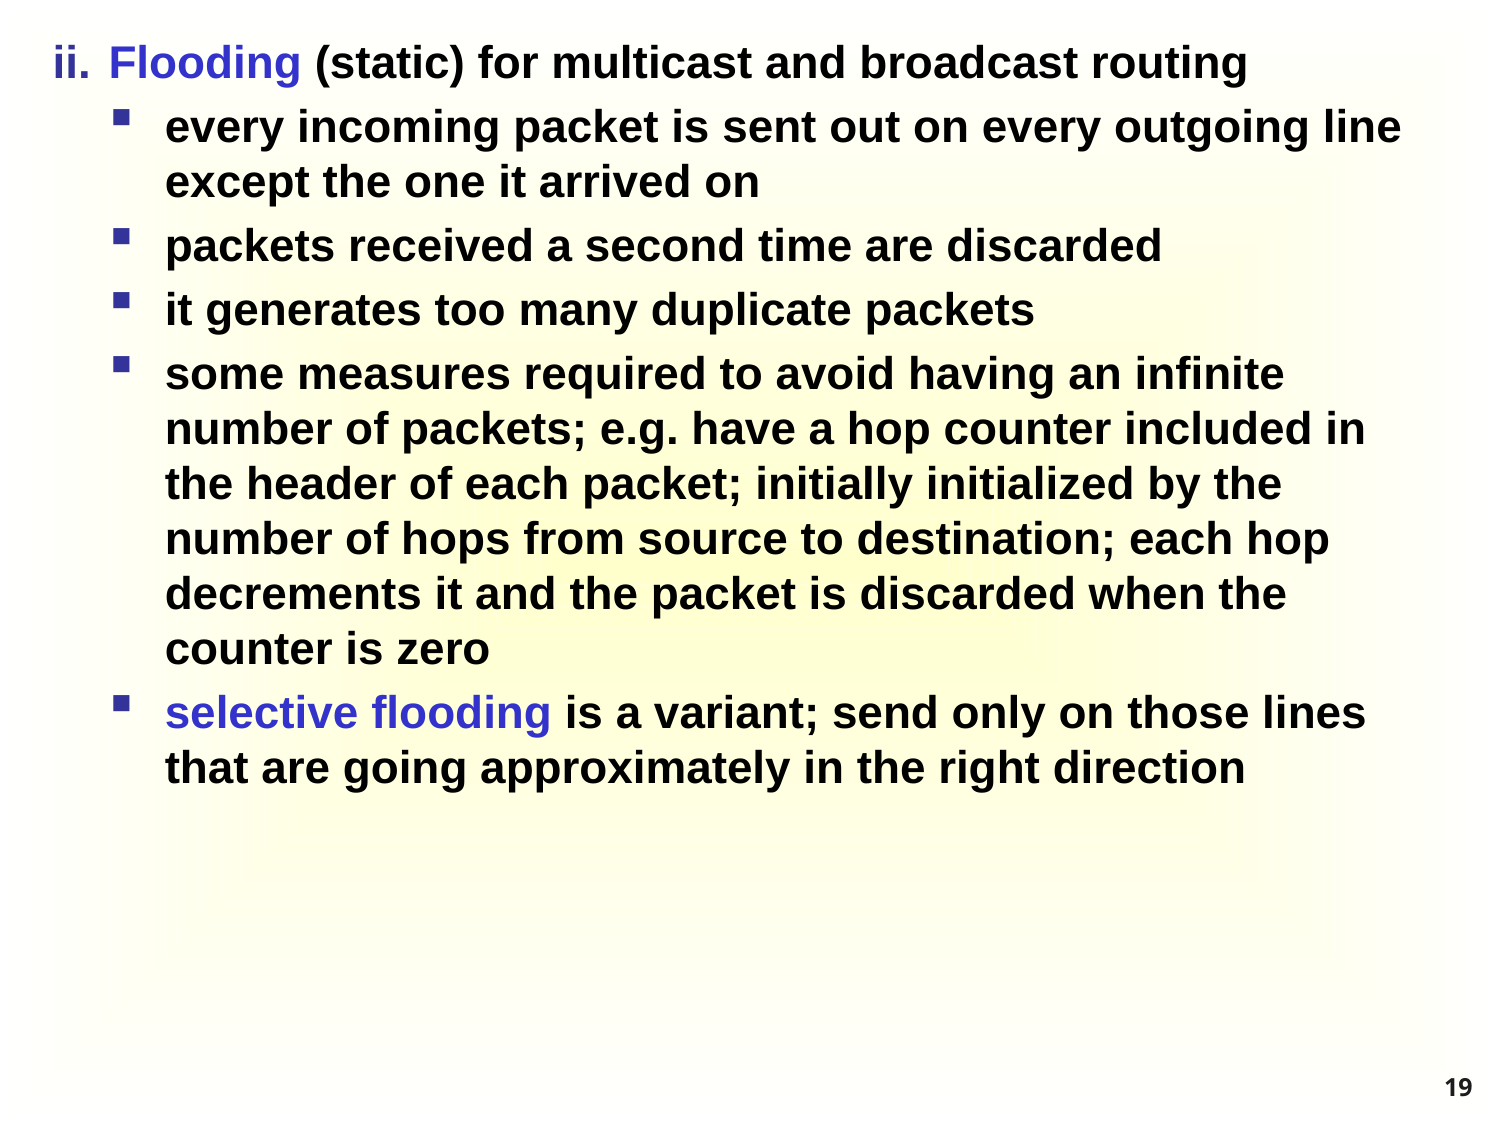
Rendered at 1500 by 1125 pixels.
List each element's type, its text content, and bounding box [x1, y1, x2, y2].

slide_number 19 [1399, 1087, 1488, 1113]
text_box Flooding (static) for multicast and broadcast routing every incoming packet is sent out on every outgoing line except the one it arrived on packets received a second time are discarded it generates too many duplicate packets some measures required to avoid having an infinite number of packets; e.g. have a hop counter included in the header of each packet; initially initialized by the number of hops from source to destination; each hop decrements it and the packet is discarded when the counter is zero selective flooding is a variant; send only on those lines that are going approximately in the right direction [37, 24, 1425, 875]
